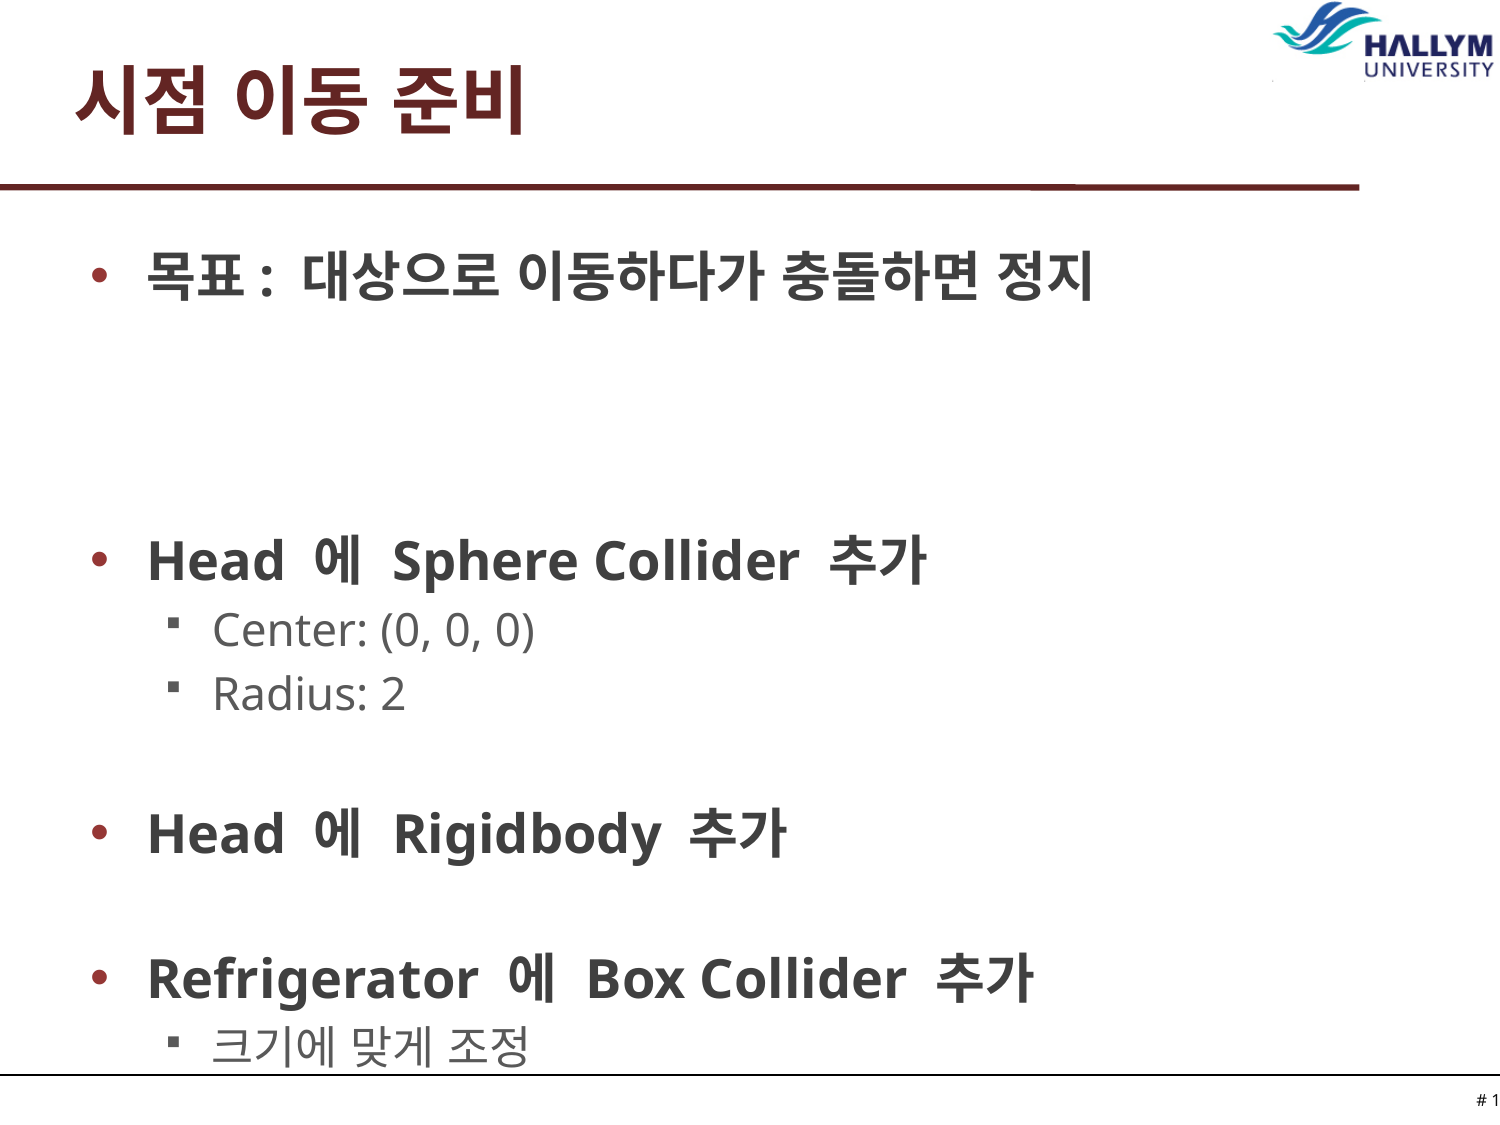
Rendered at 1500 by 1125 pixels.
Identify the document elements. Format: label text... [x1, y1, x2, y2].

title 시점 이동 준비 [44, 33, 1395, 164]
picture [1269, 0, 1500, 82]
list 목표: 대상으로 이동하다가 충돌하면 정지 Head 에 Sphere Collider 추가 Center: (0, 0, 0) Radius: 2 Head 에 Rigidbody 추가 Refrigerator 에 Box Collider 추가 크기에 맞게 조정 [75, 234, 1425, 1032]
